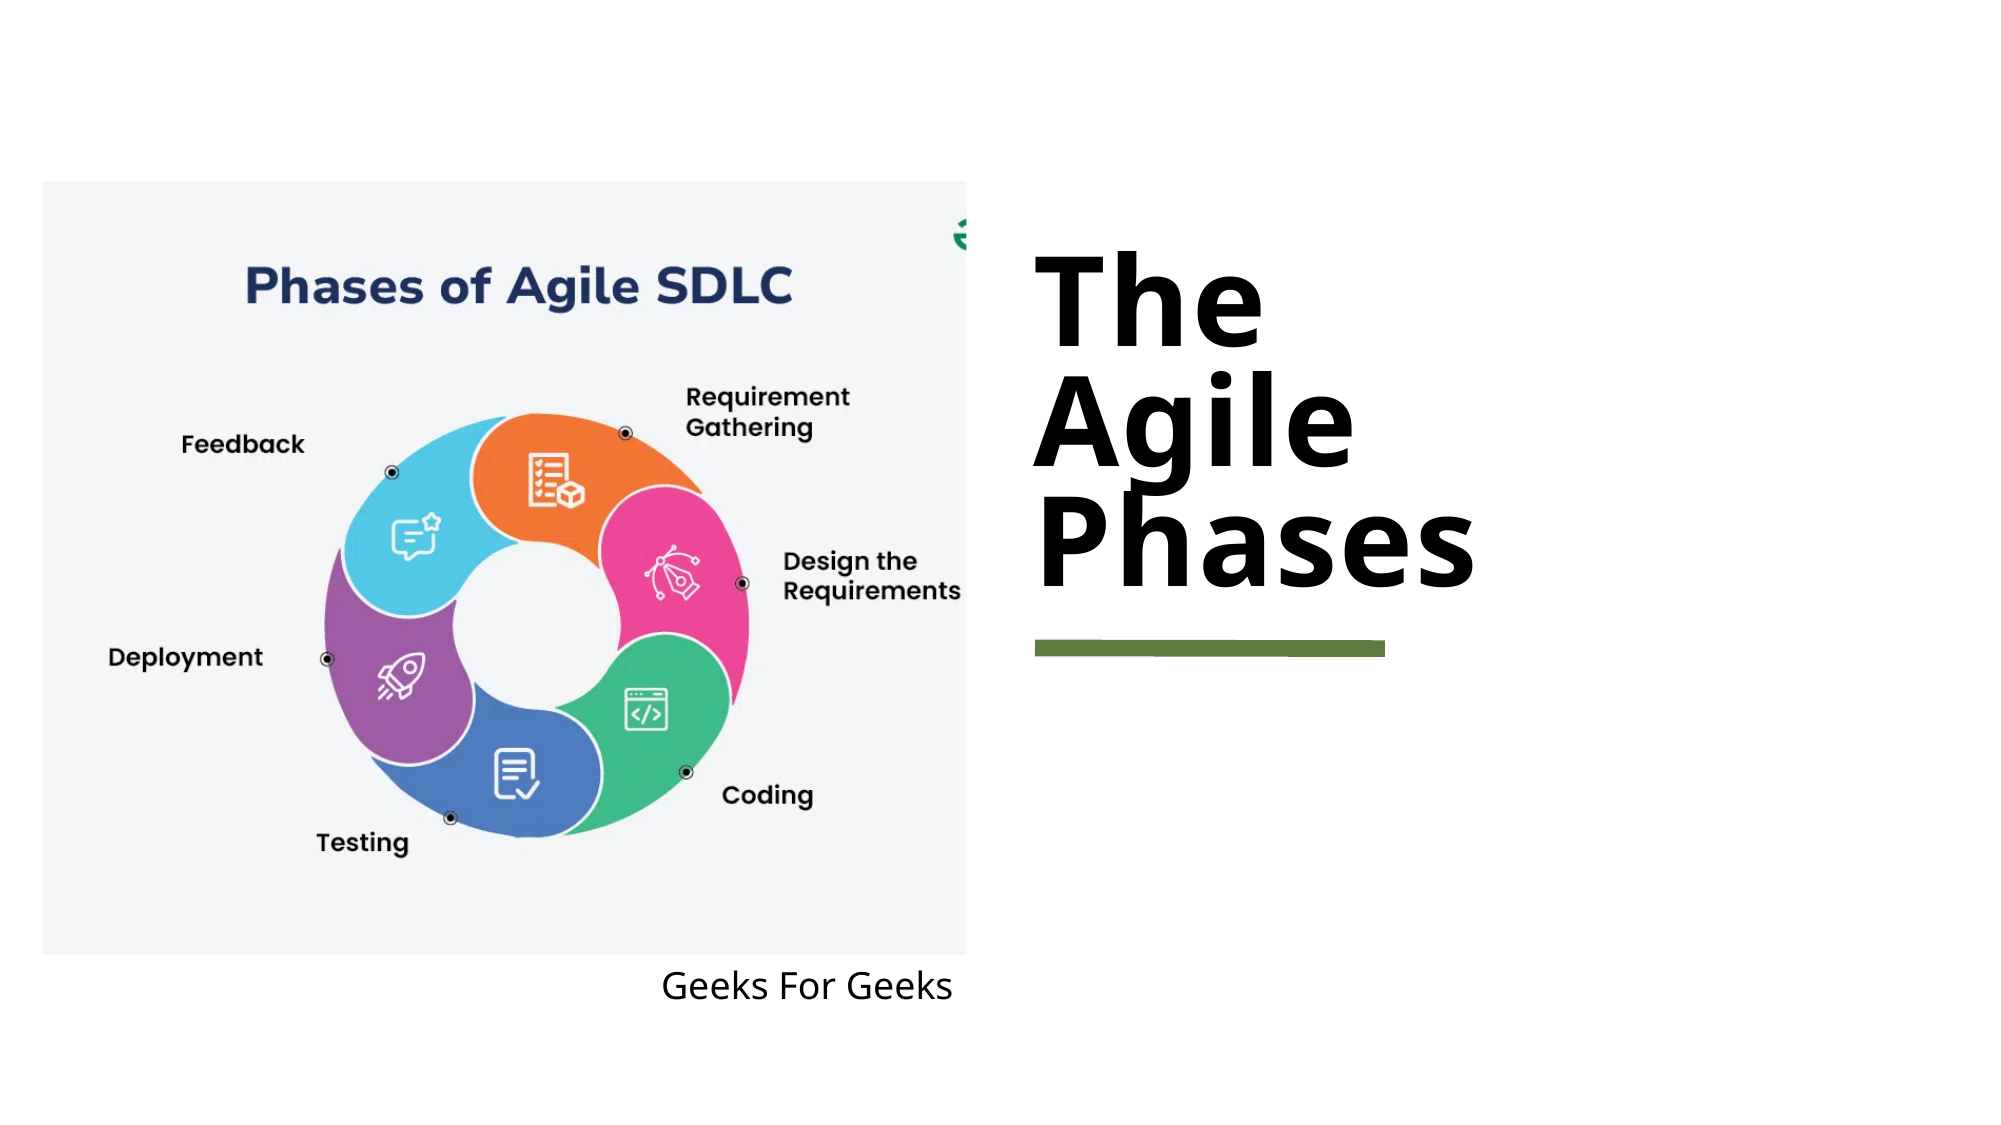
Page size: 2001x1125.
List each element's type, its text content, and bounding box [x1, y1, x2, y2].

picture [42, 170, 967, 955]
title The Agile Phases [1033, 70, 1934, 611]
text_box Geeks For Geeks [646, 954, 1034, 1015]
